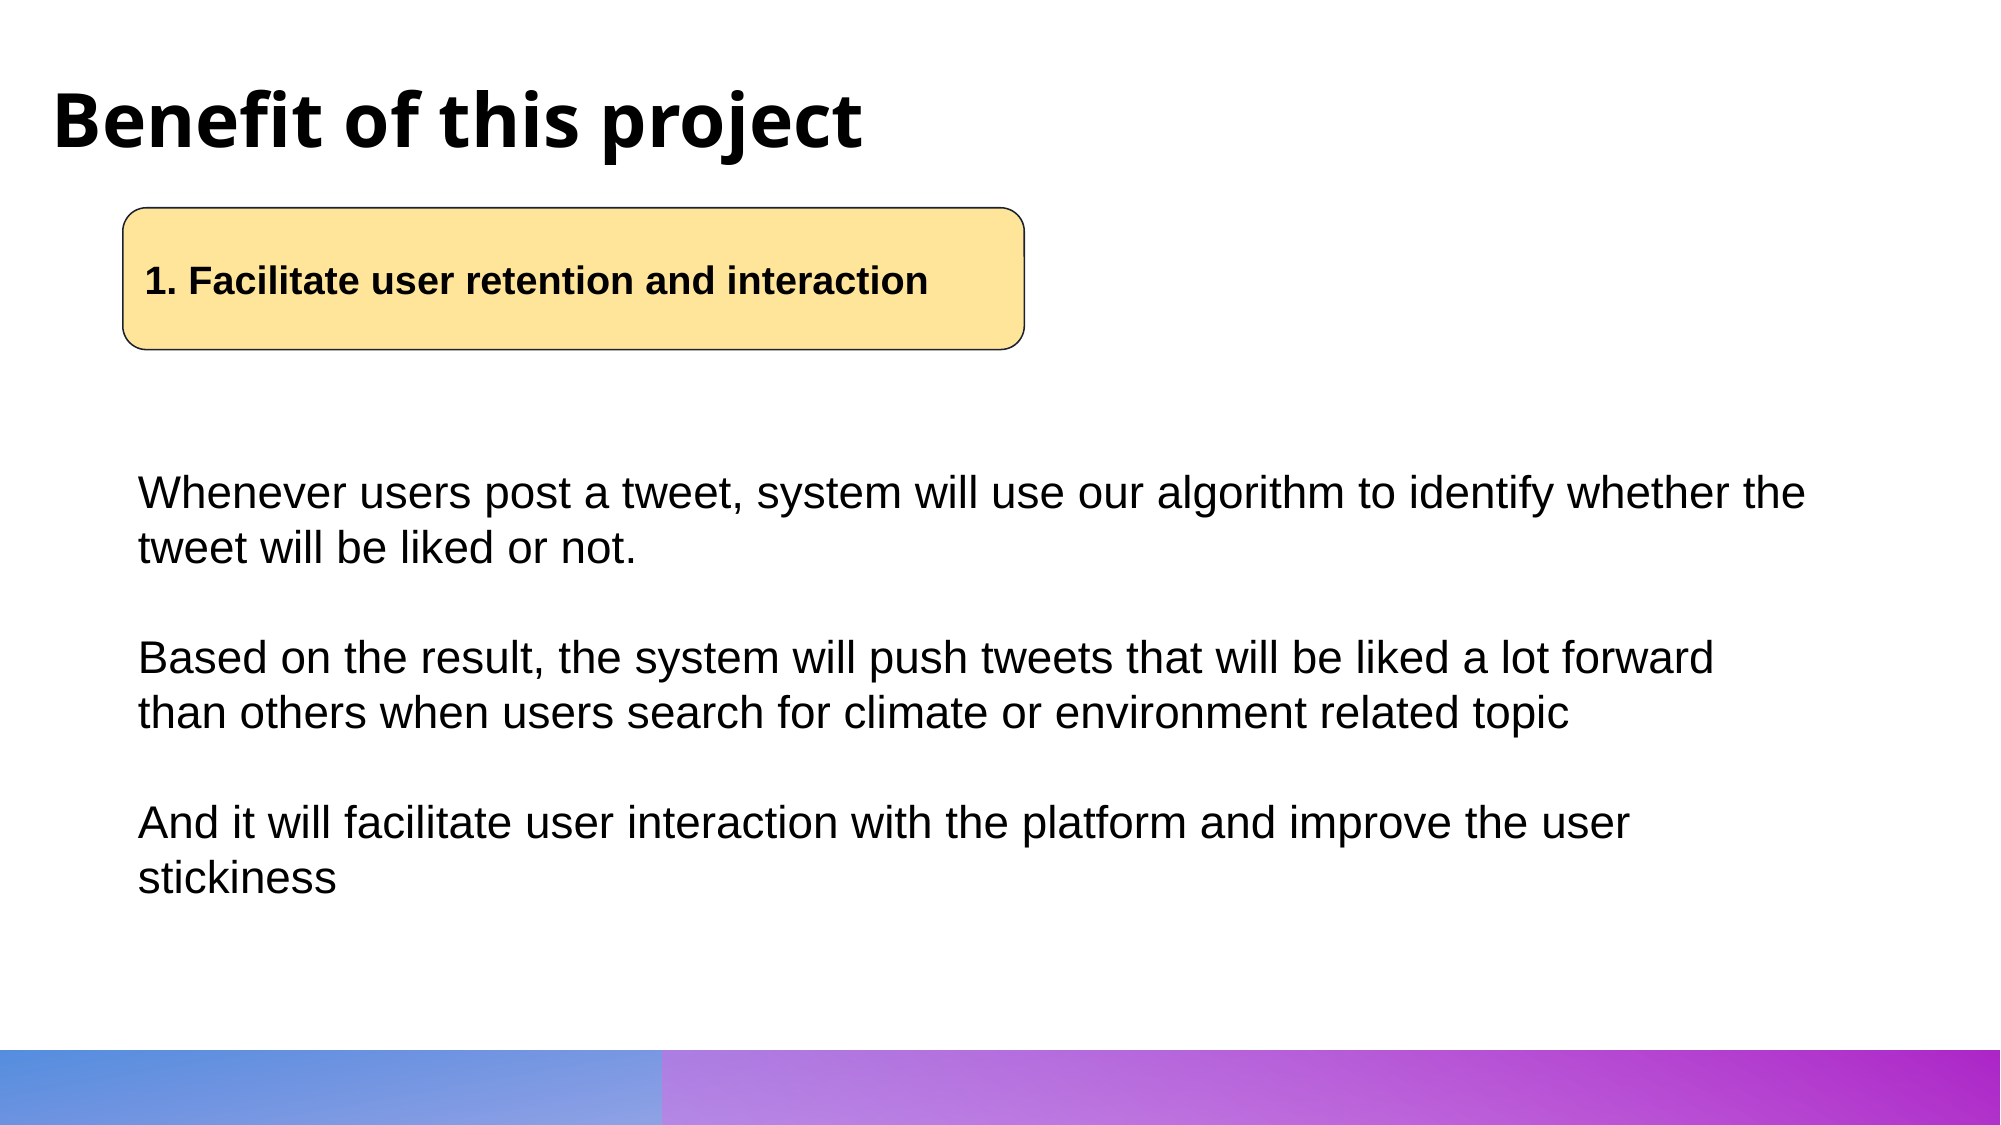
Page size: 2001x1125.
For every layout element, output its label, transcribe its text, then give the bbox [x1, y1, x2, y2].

text_box Whenever users post a tweet, system will use our algorithm to identify whether the tweet will be liked or not. Based on the result, the system will push tweets that will be liked a lot forward than others when users search for climate or environment related topic And it will facilitate user interaction with the platform and improve the user stickiness [122, 448, 1831, 918]
text_box 1. Facilitate user retention and interaction [122, 207, 1025, 350]
title Benefit of this project [51, 20, 1094, 163]
